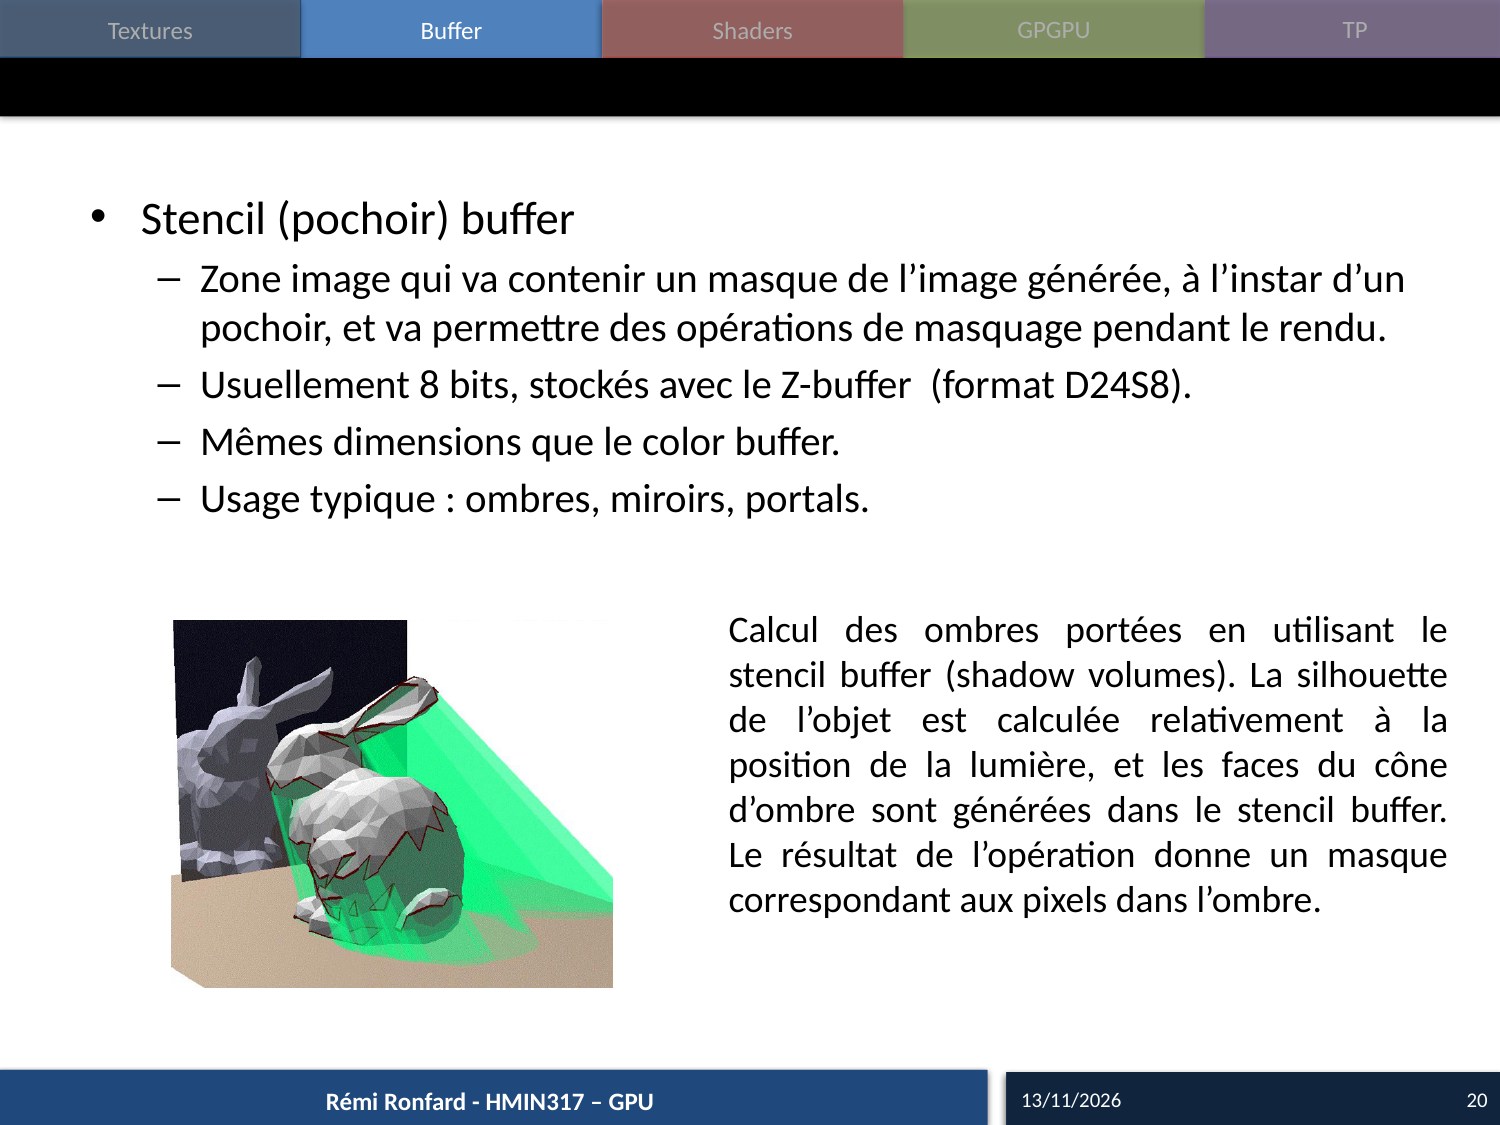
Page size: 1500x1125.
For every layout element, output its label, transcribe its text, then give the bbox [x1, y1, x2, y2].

list Stencil (pochoir) buffer Zone image qui va contenir un masque de l’image générée, à l’instar d’un pochoir, et va permettre des opérations de masquage pendant le rendu. Usuellement 8 bits, stockés avec le Z-buffer (format D24S8). Mêmes dimensions que le color buffer. Usage typique : ombres, miroirs, portals. [75, 179, 1425, 567]
text_box Calcul des ombres portées en utilisant le stencil buffer (shadow volumes). La silhouette de l’objet est calculée relativement à la position de la lumière, et les faces du cône d’ombre sont générées dans le stencil buffer. Le résultat de l’opération donne un masque correspondant aux pixels dans l’ombre. [713, 597, 1464, 927]
slide_number 20 [1153, 1071, 1500, 1125]
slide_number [1006, 1070, 1153, 1125]
footer Rémi Ronfard - HMIN317 – GPU [0, 1072, 988, 1125]
picture [170, 620, 613, 989]
